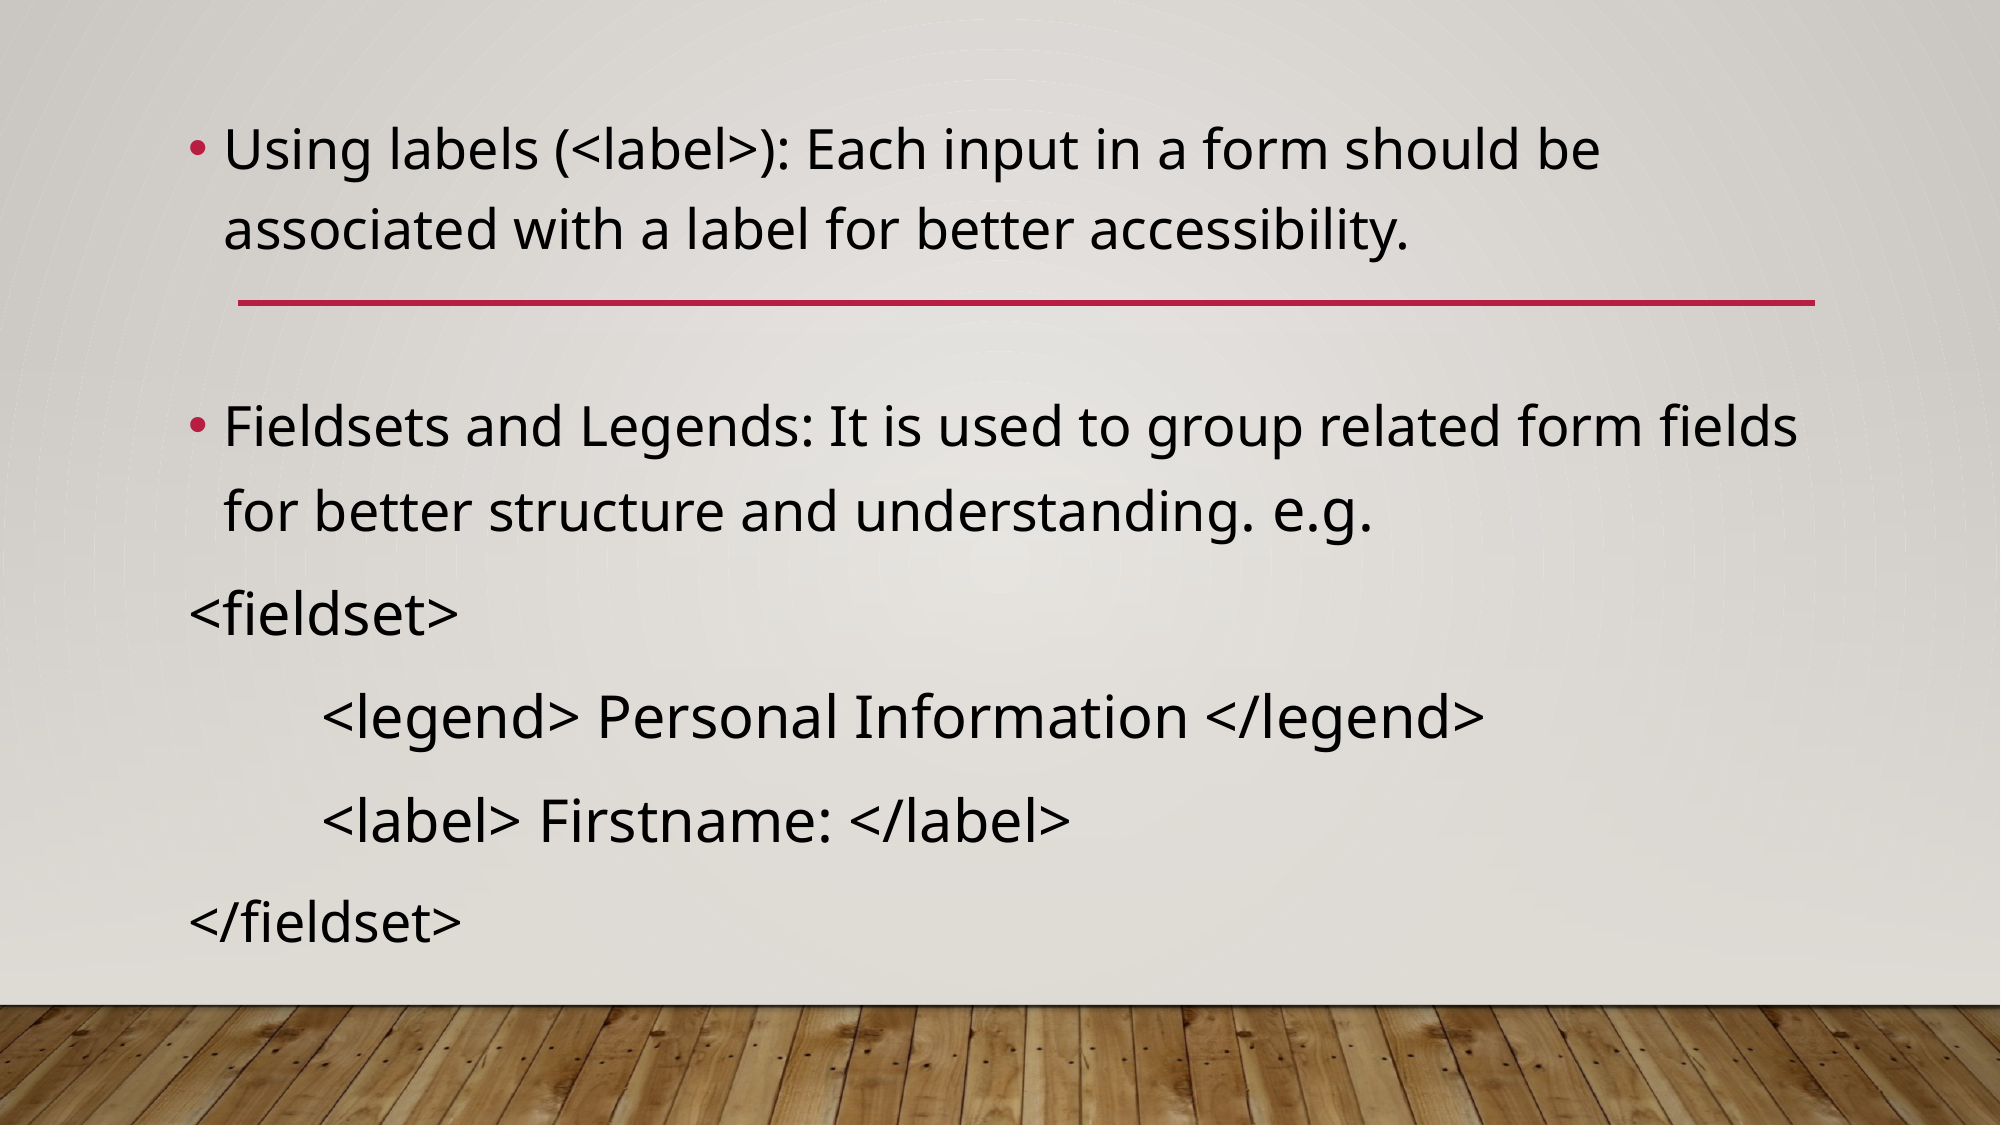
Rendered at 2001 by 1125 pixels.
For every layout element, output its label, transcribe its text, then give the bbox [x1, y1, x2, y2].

list Using labels (<label>): Each input in a form should be associated with a label for better accessibility. Fieldsets and Legends: It is used to group related form fields for better structure and understanding. e.g. <fieldset> <legend> Personal Information </legend> <label> Firstname: </label> </fieldset> [173, 92, 1879, 966]
picture [0, 1005, 2000, 1125]
